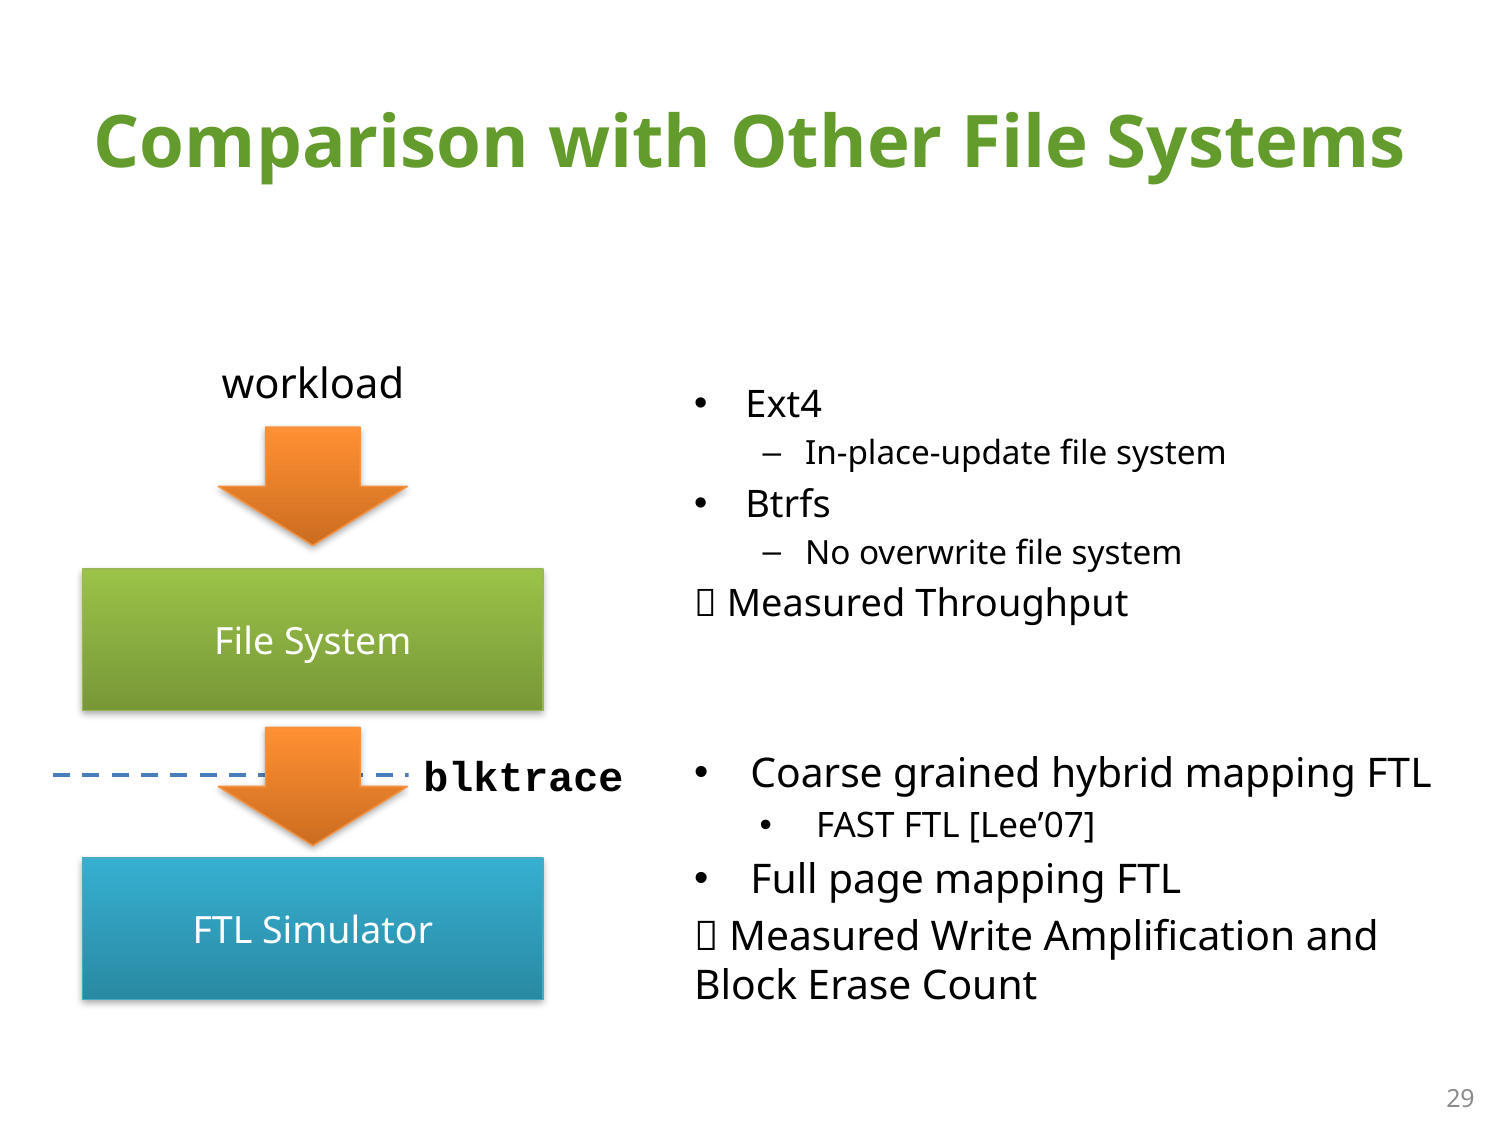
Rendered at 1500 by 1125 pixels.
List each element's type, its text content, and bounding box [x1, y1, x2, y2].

text_box blktrace [408, 742, 639, 808]
text_box Coarse grained hybrid mapping FTL FAST FTL [Lee’07] Full page mapping FTL  Measured Write Amplification and Block Erase Count [679, 739, 1459, 1033]
title Comparison with Other File Systems [75, 45, 1425, 233]
slide_number 29 [1139, 1069, 1490, 1125]
text_box FTL Simulator [82, 857, 544, 1000]
text_box File System [82, 568, 544, 711]
text_box [217, 426, 409, 547]
text_box [217, 784, 408, 847]
text_box [264, 726, 361, 774]
list Ext4 In-place-update file system Btrfs No overwrite file system  Measured Throughput [679, 372, 1459, 634]
text_box workload [206, 349, 420, 415]
